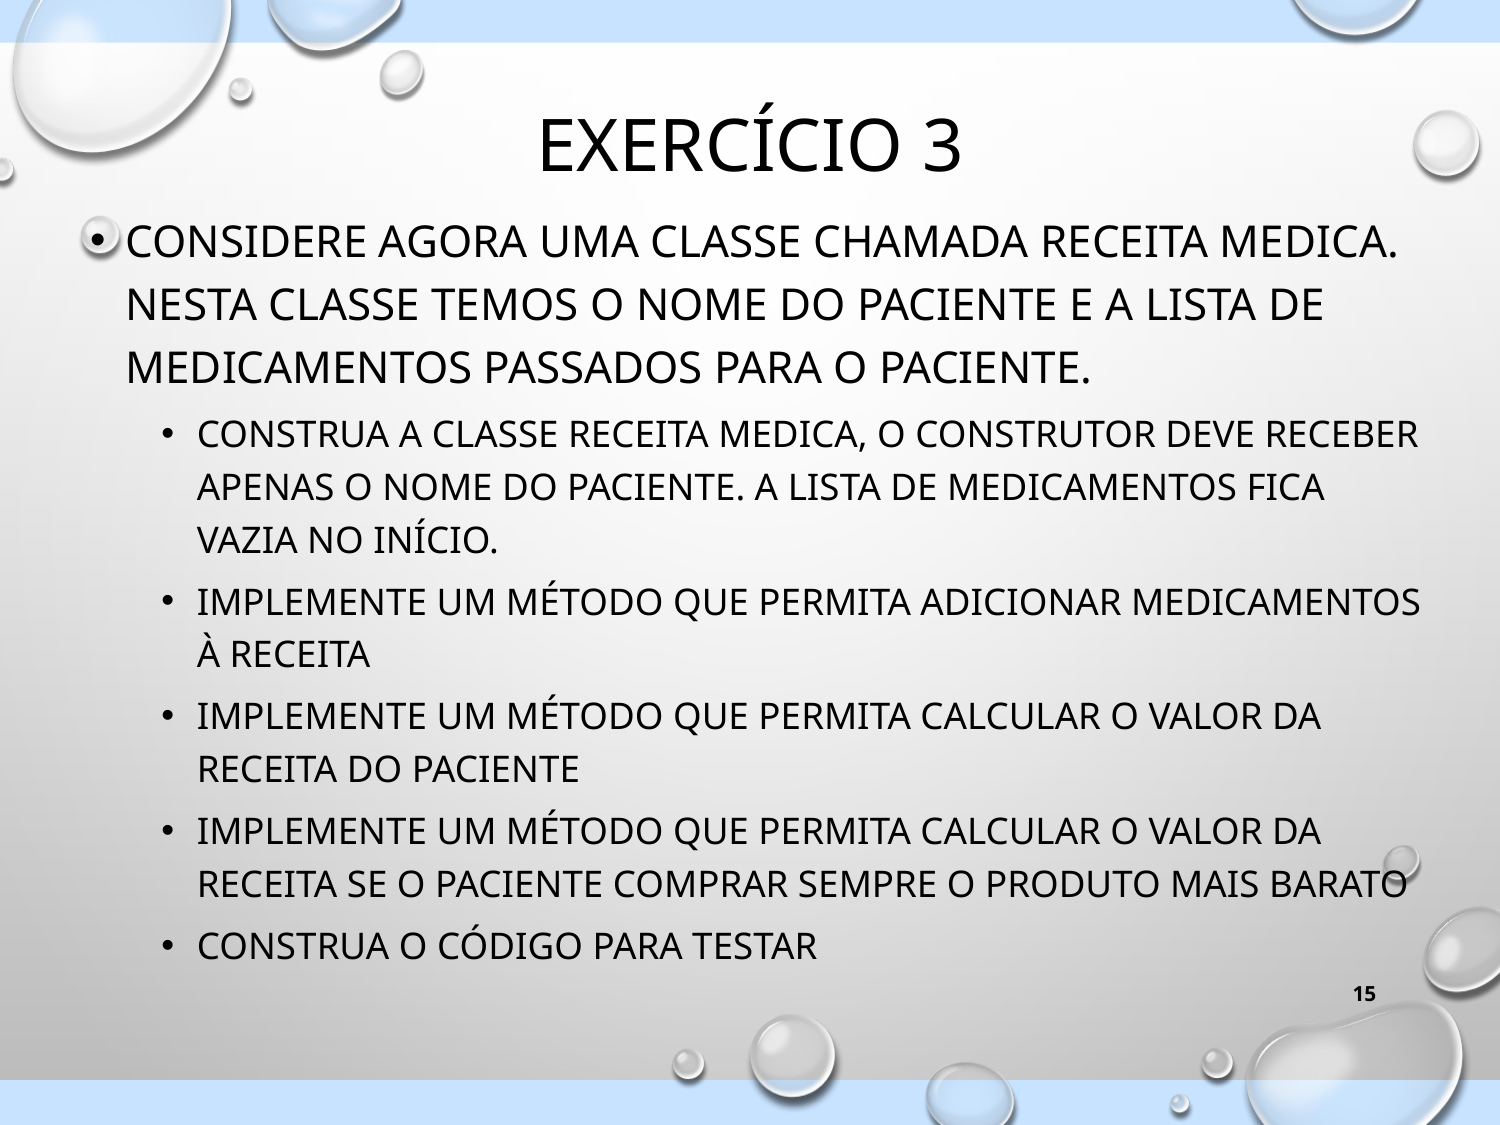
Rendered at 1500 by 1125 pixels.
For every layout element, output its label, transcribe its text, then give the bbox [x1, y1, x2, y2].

slide_number 15 [1293, 965, 1388, 1025]
title Exercício 3 [112, 101, 1388, 195]
picture [0, 0, 1500, 1125]
list Considere agora uma classe chamada Receita Medica. Nesta classe temos o nome do paciente e a lista de medicamentos passados para o paciente. Construa a classe Receita Medica, o construtor deve receber apenas o nome do paciente. A lista de medicamentos fica vazia no início. Implemente um método que permita adicionar medicamentos à receita Implemente um método que permita calcular o valor da receita do paciente Implemente um método que permita calcular o valor da receita se o paciente comprar sempre o produto mais barato Construa o código para testar [75, 195, 1441, 987]
